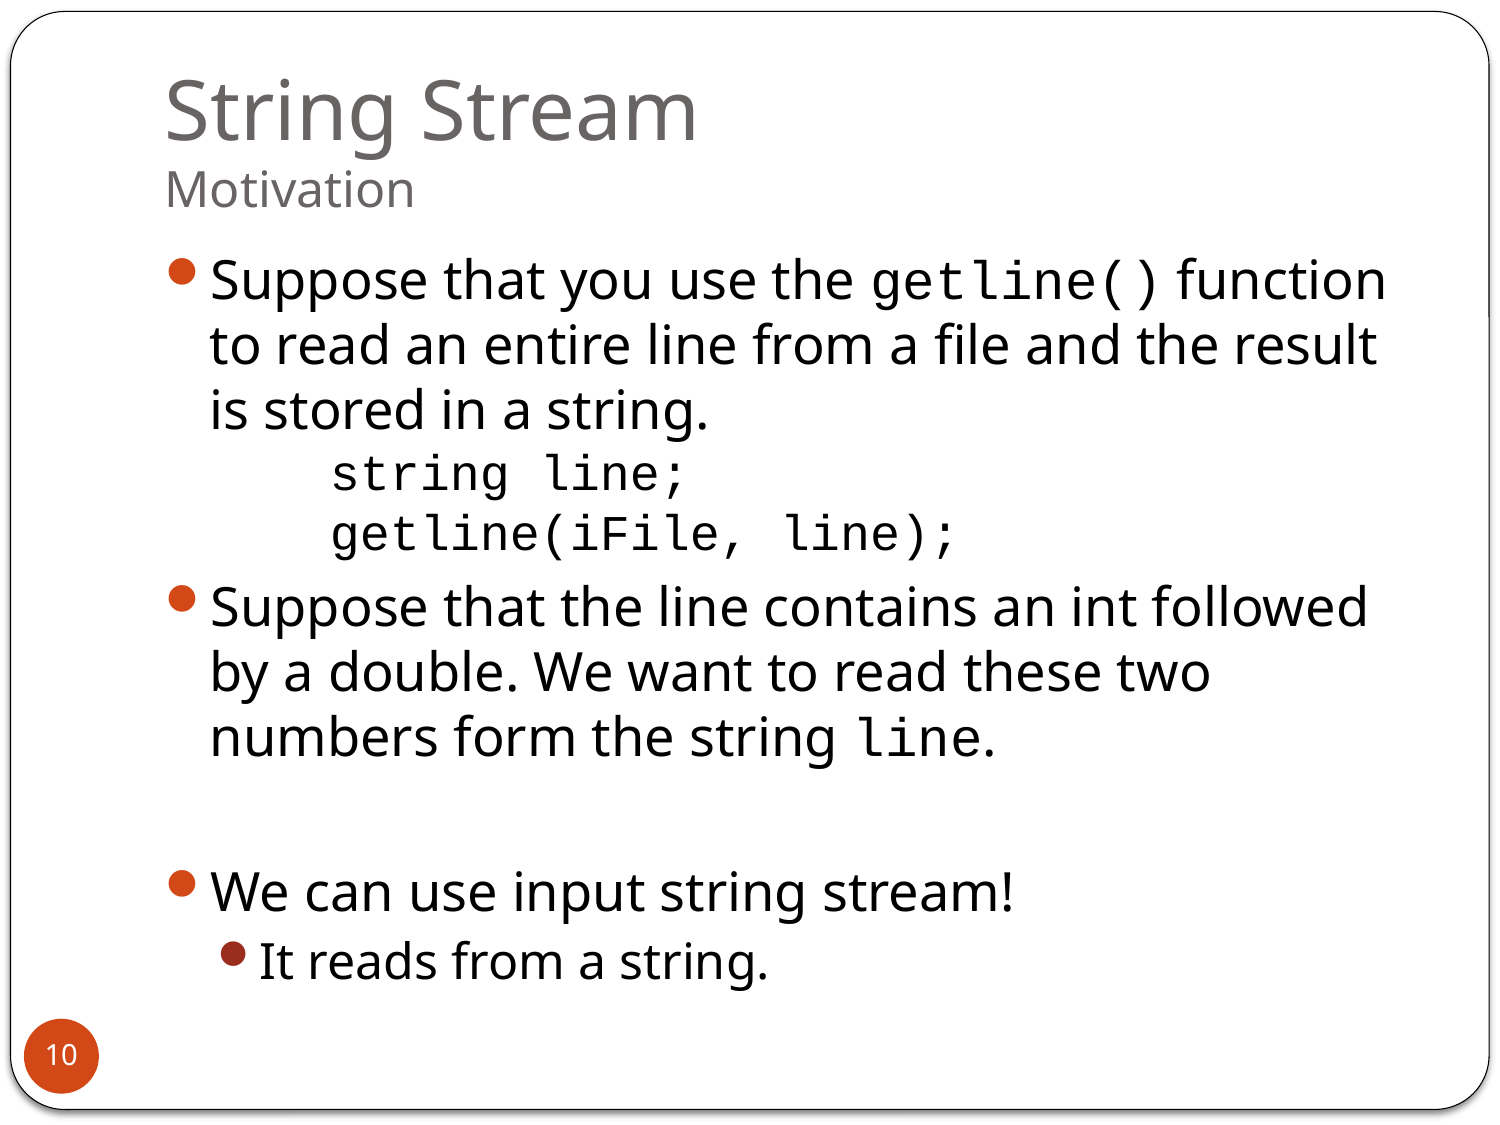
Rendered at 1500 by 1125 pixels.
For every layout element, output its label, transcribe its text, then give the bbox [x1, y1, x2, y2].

slide_number 10 [23, 1018, 99, 1094]
list Suppose that you use the getline() function to read an entire line from a file and the result is stored in a string. string line; getline(iFile, line); Suppose that the line contains an int followed by a double. We want to read these two numbers form the string line. We can use input string stream! It reads from a string. [150, 237, 1425, 1050]
title String Stream Motivation [150, 45, 1425, 233]
